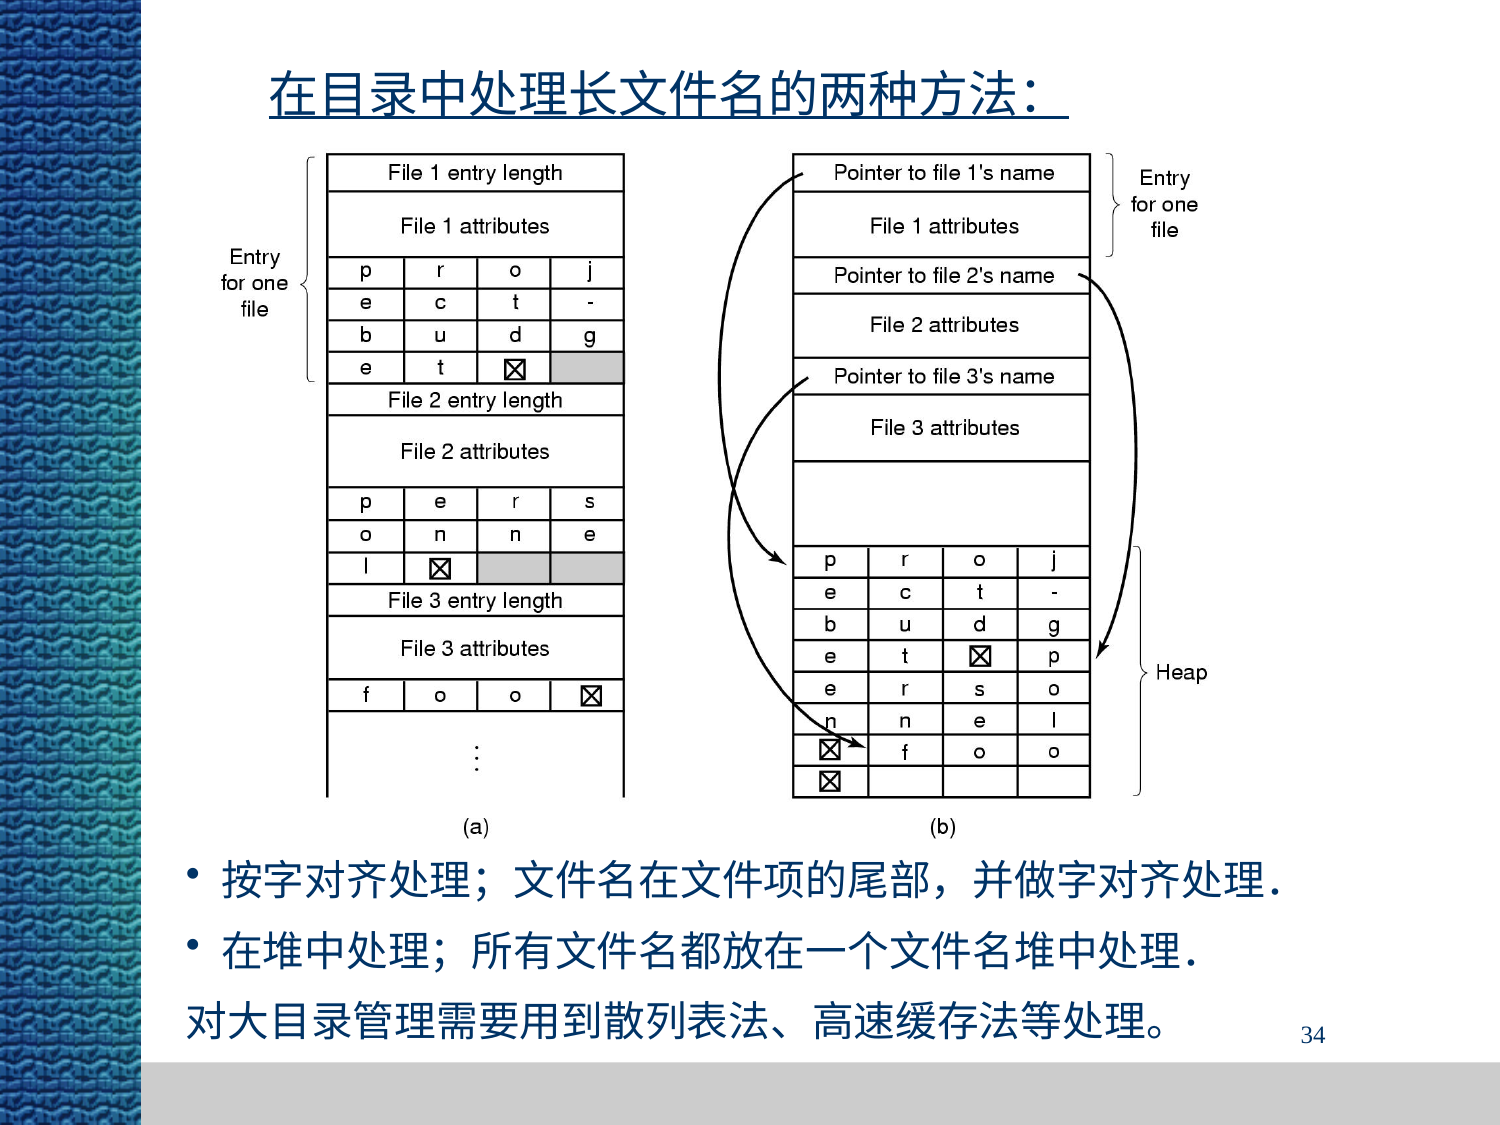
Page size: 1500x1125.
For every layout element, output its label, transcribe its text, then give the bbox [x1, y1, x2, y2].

text_box 34 [1151, 1011, 1341, 1087]
text_box 按字对齐处理；文件名在文件项的尾部，并做字对齐处理． 在堆中处理；所有文件名都放在一个文件名堆中处理． 对大目录管理需要用到散列表法、高速缓存法等处理。 [171, 846, 1442, 1053]
picture [0, 0, 141, 1125]
picture [218, 148, 1211, 840]
text_box 在目录中处理长文件名的两种方法： [253, 54, 1306, 130]
